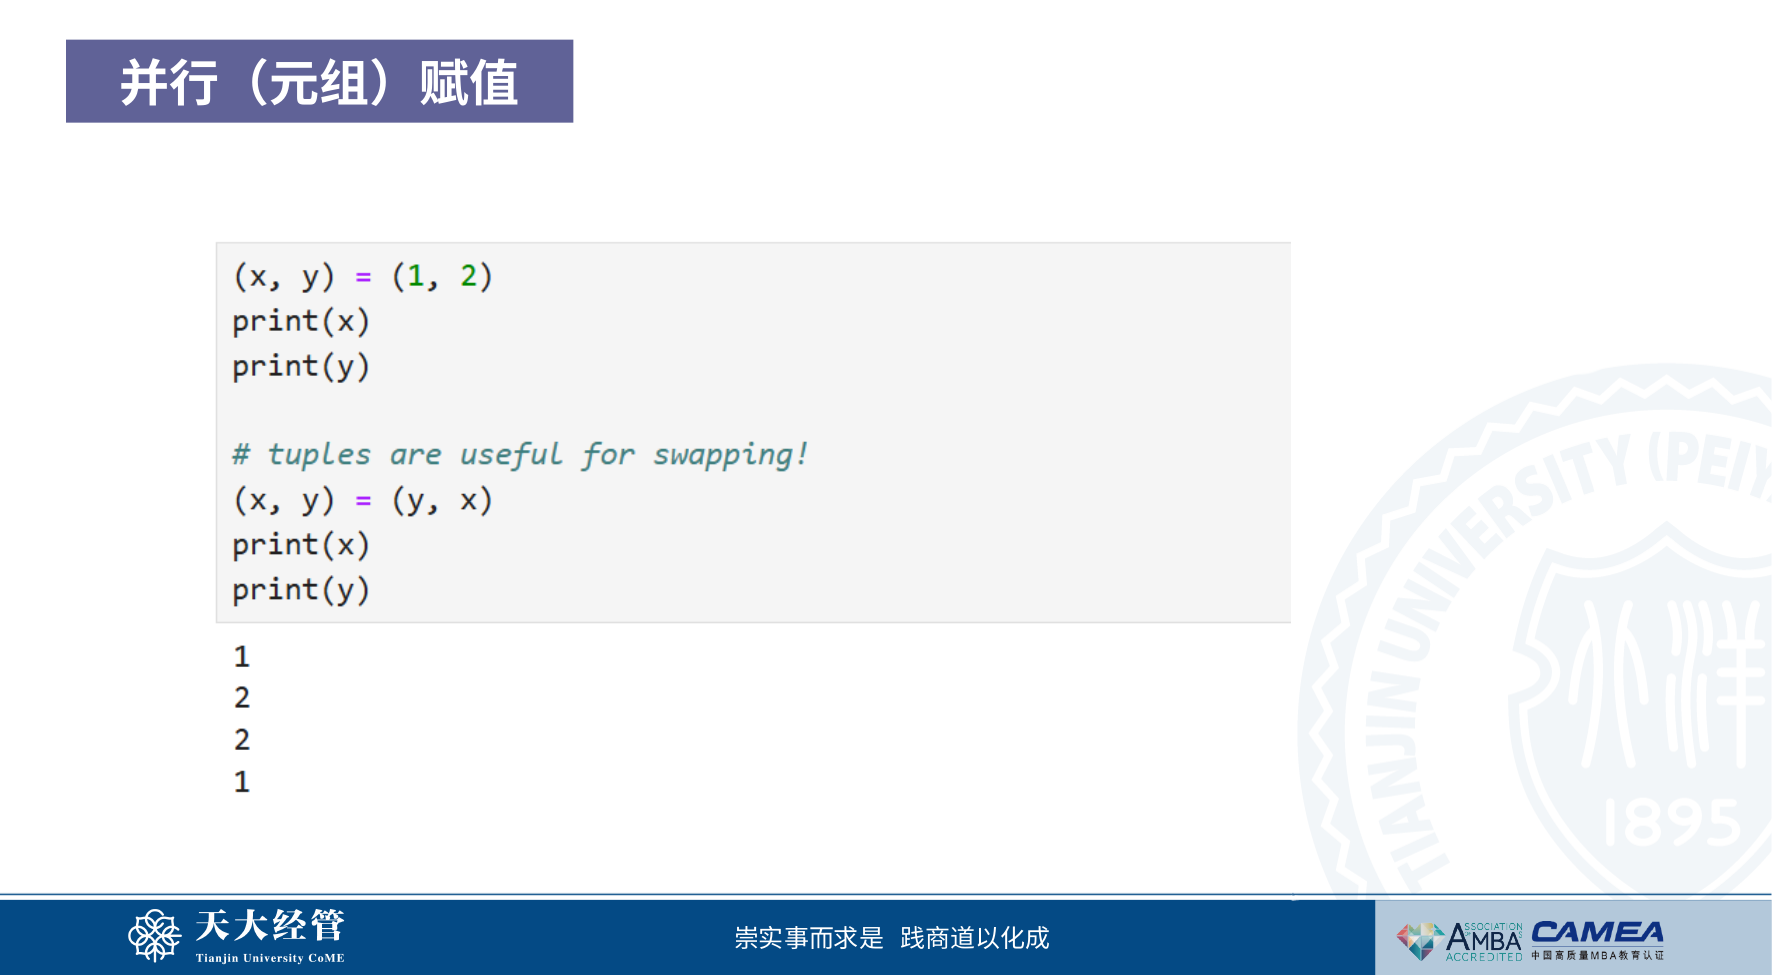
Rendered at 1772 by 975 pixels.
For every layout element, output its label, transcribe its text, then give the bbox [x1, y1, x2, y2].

text_box 并行（元组）赋值 [66, 39, 574, 123]
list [202, 231, 1291, 795]
picture [0, 0, 1772, 975]
